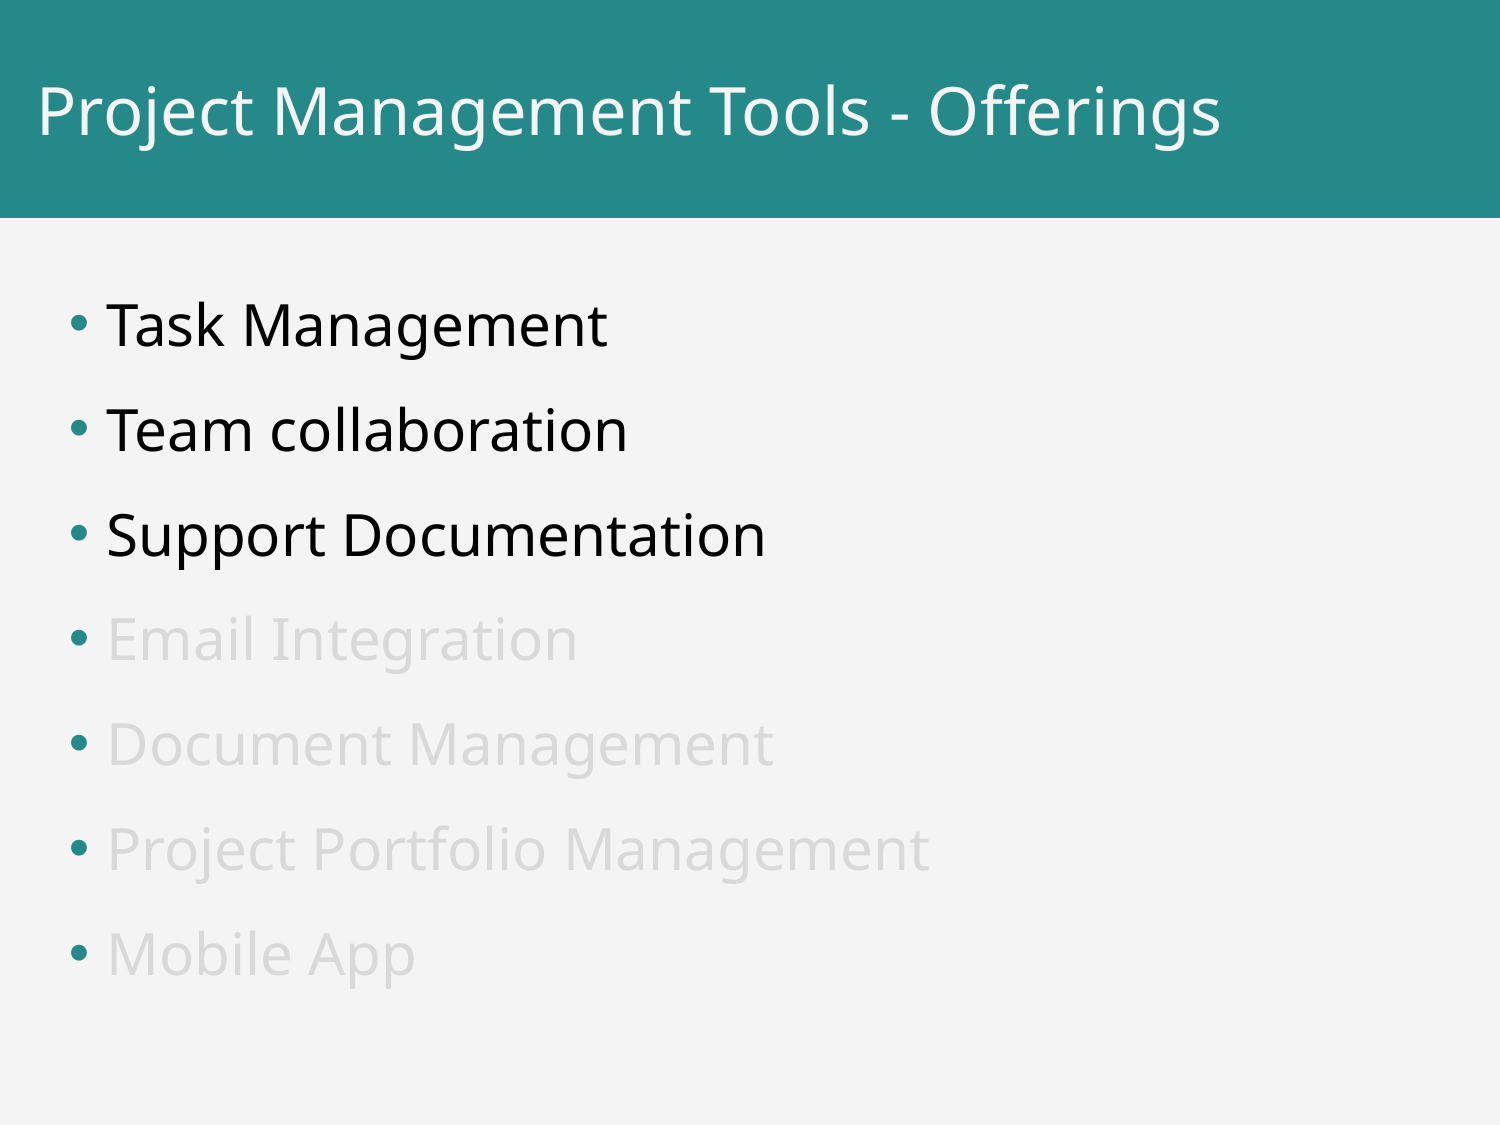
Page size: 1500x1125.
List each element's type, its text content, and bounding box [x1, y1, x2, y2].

title Project Management Tools - Offerings [21, 0, 1465, 218]
list Task Management Team collaboration Support Documentation Email Integration Document Management Project Portfolio Management Mobile App [54, 245, 1055, 1089]
